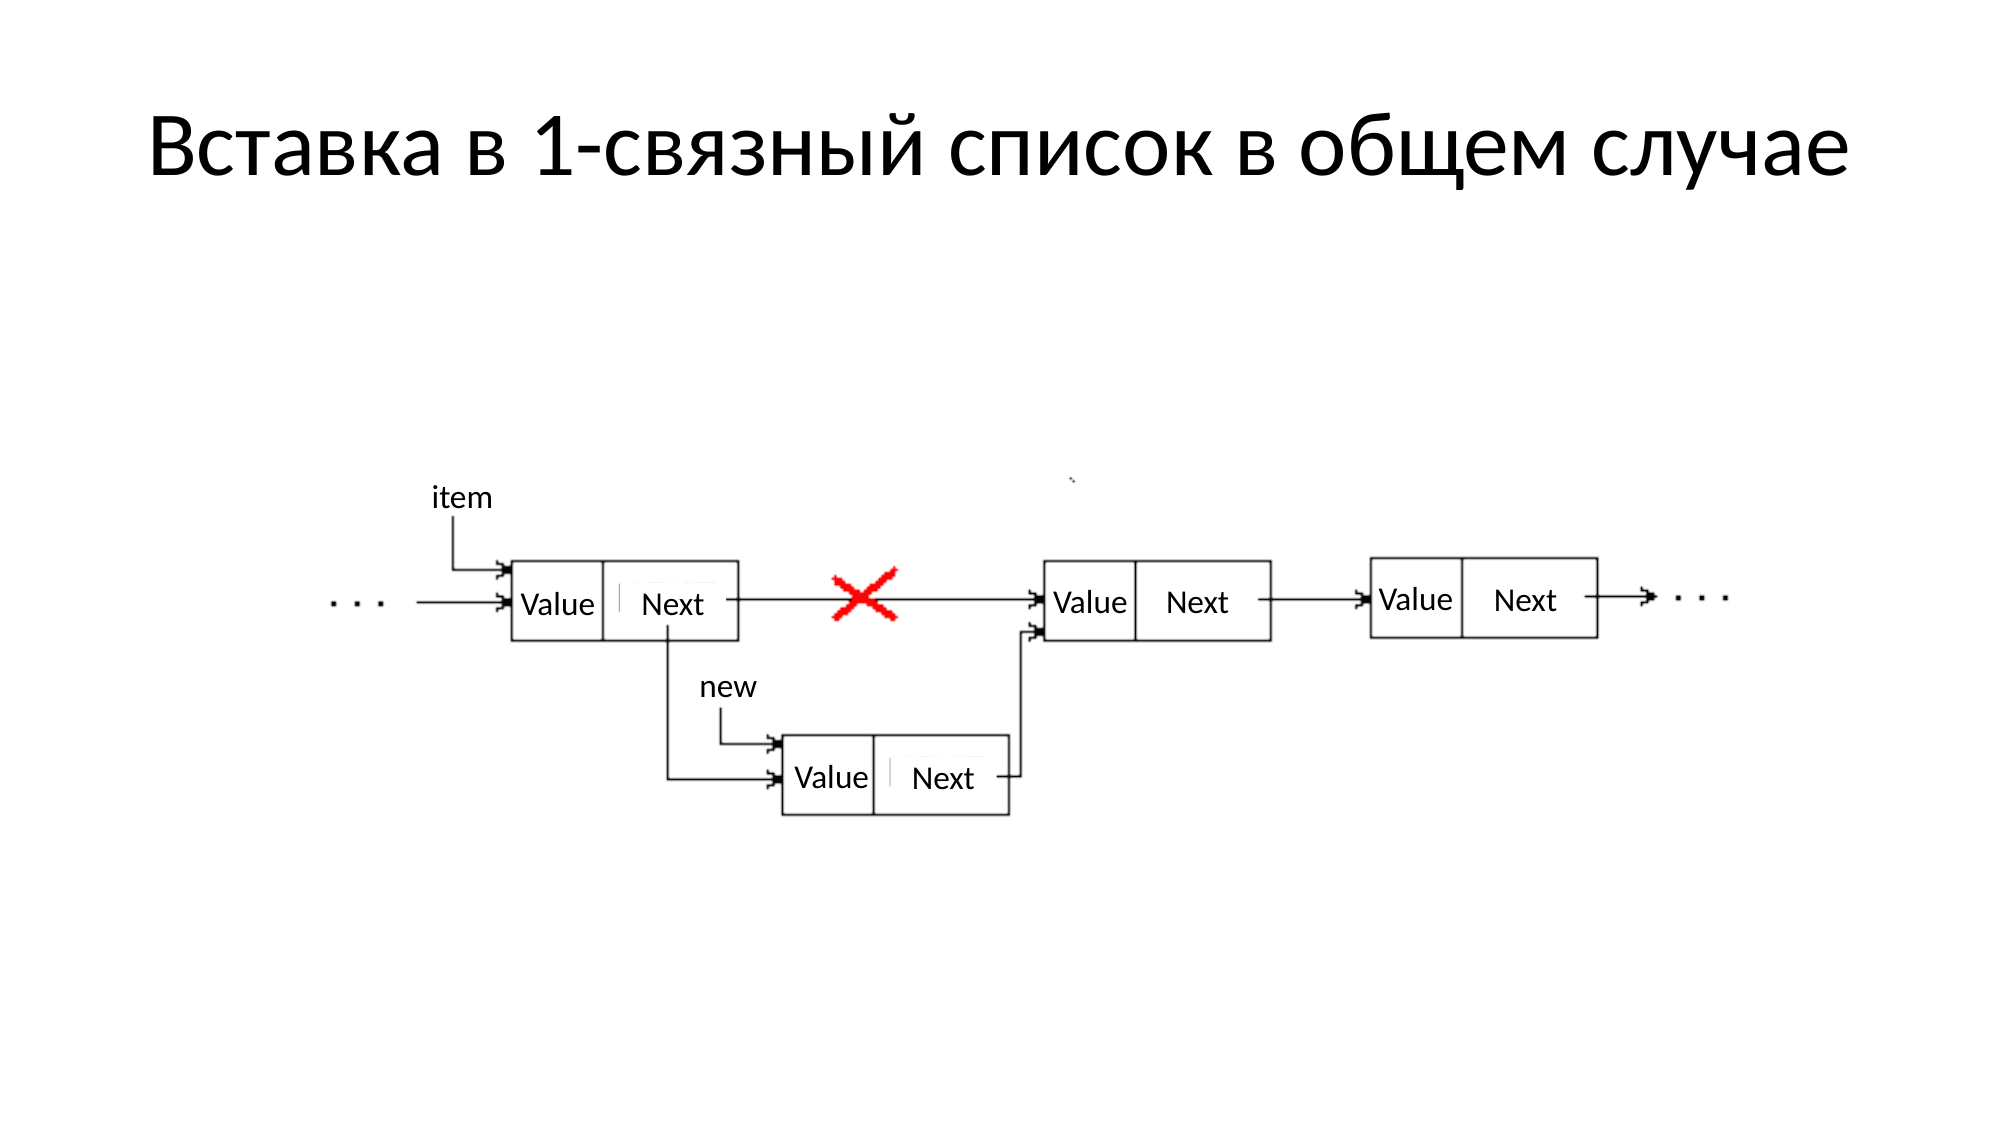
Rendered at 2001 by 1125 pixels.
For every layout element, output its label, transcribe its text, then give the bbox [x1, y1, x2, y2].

title Вставка в 1-связный список в общем случае [99, 45, 1900, 233]
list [320, 475, 1747, 835]
